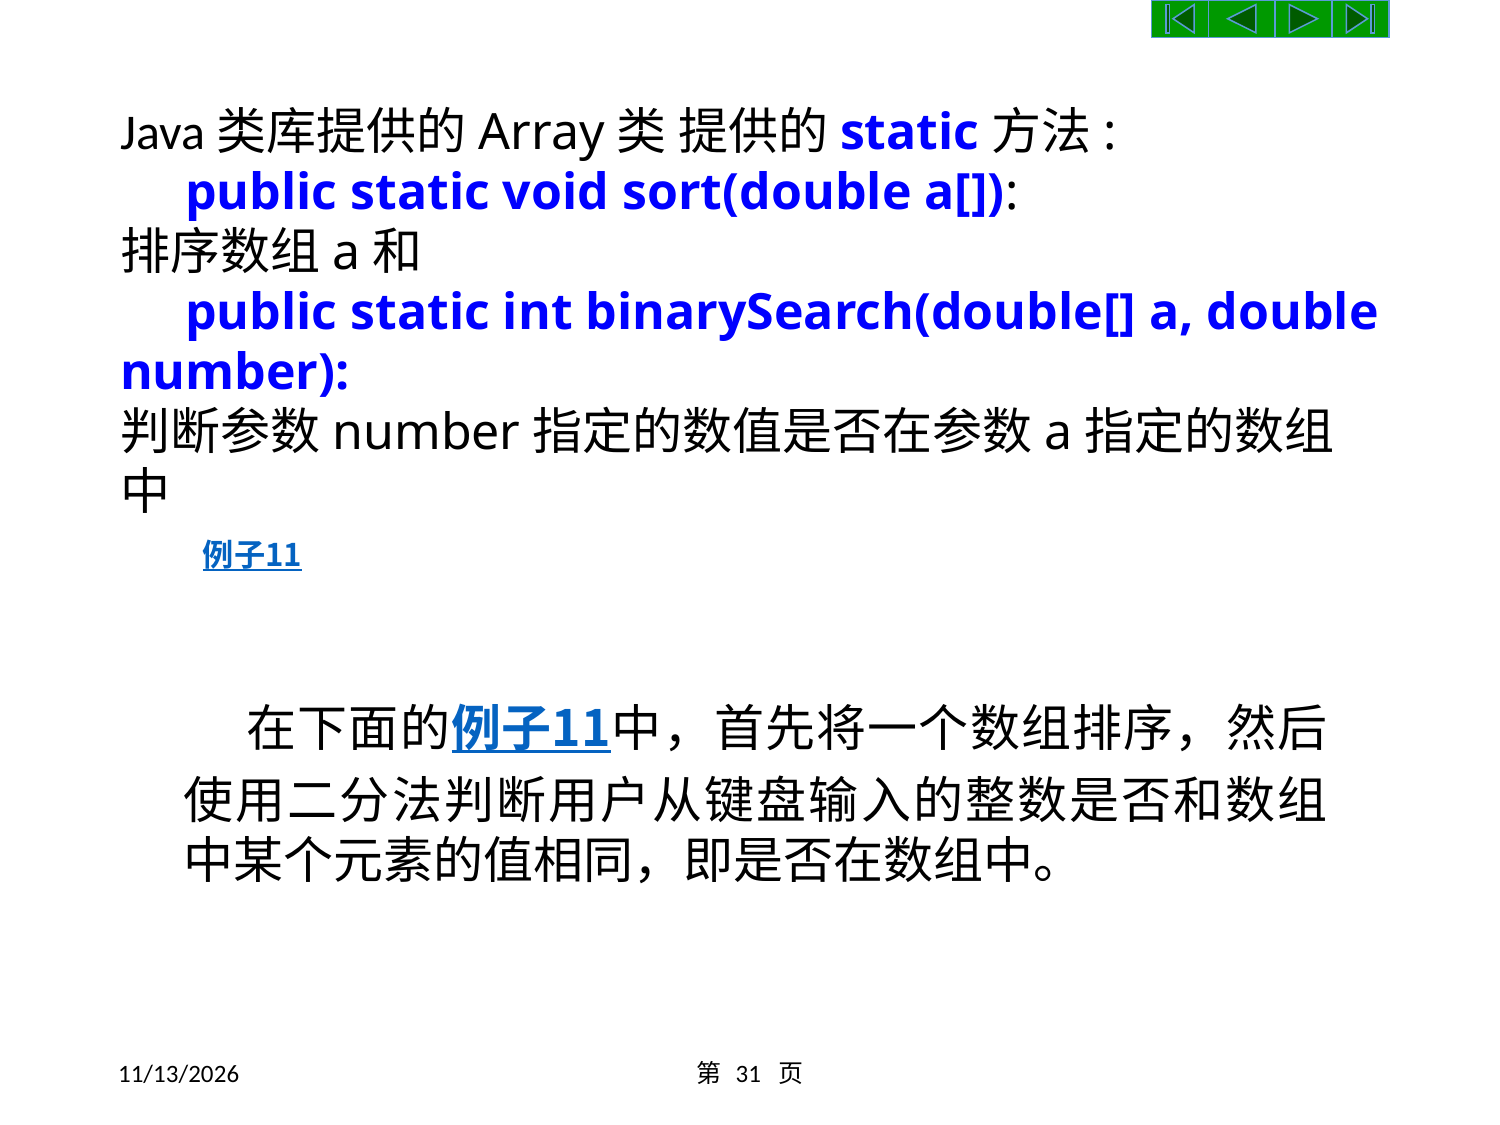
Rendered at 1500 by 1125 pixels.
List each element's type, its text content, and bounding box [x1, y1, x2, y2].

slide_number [103, 1042, 441, 1103]
text_box 例子11 [188, 527, 318, 588]
text_box 在下面的例子11中，首先将一个数组排序，然后使用二分法判断用户从键盘输入的整数是否和数组中某个元素的值相同，即是否在数组中。 [168, 688, 1343, 896]
footer 第 31 页 [496, 1042, 1004, 1103]
text_box Java类库提供的Array类 提供的static方法: public static void sort(double a[]): 排序数组a和 public static int binarySearch(double[] a, double number): 判断参数number指定的数值是否在参数a指定的数组中 [105, 92, 1395, 527]
